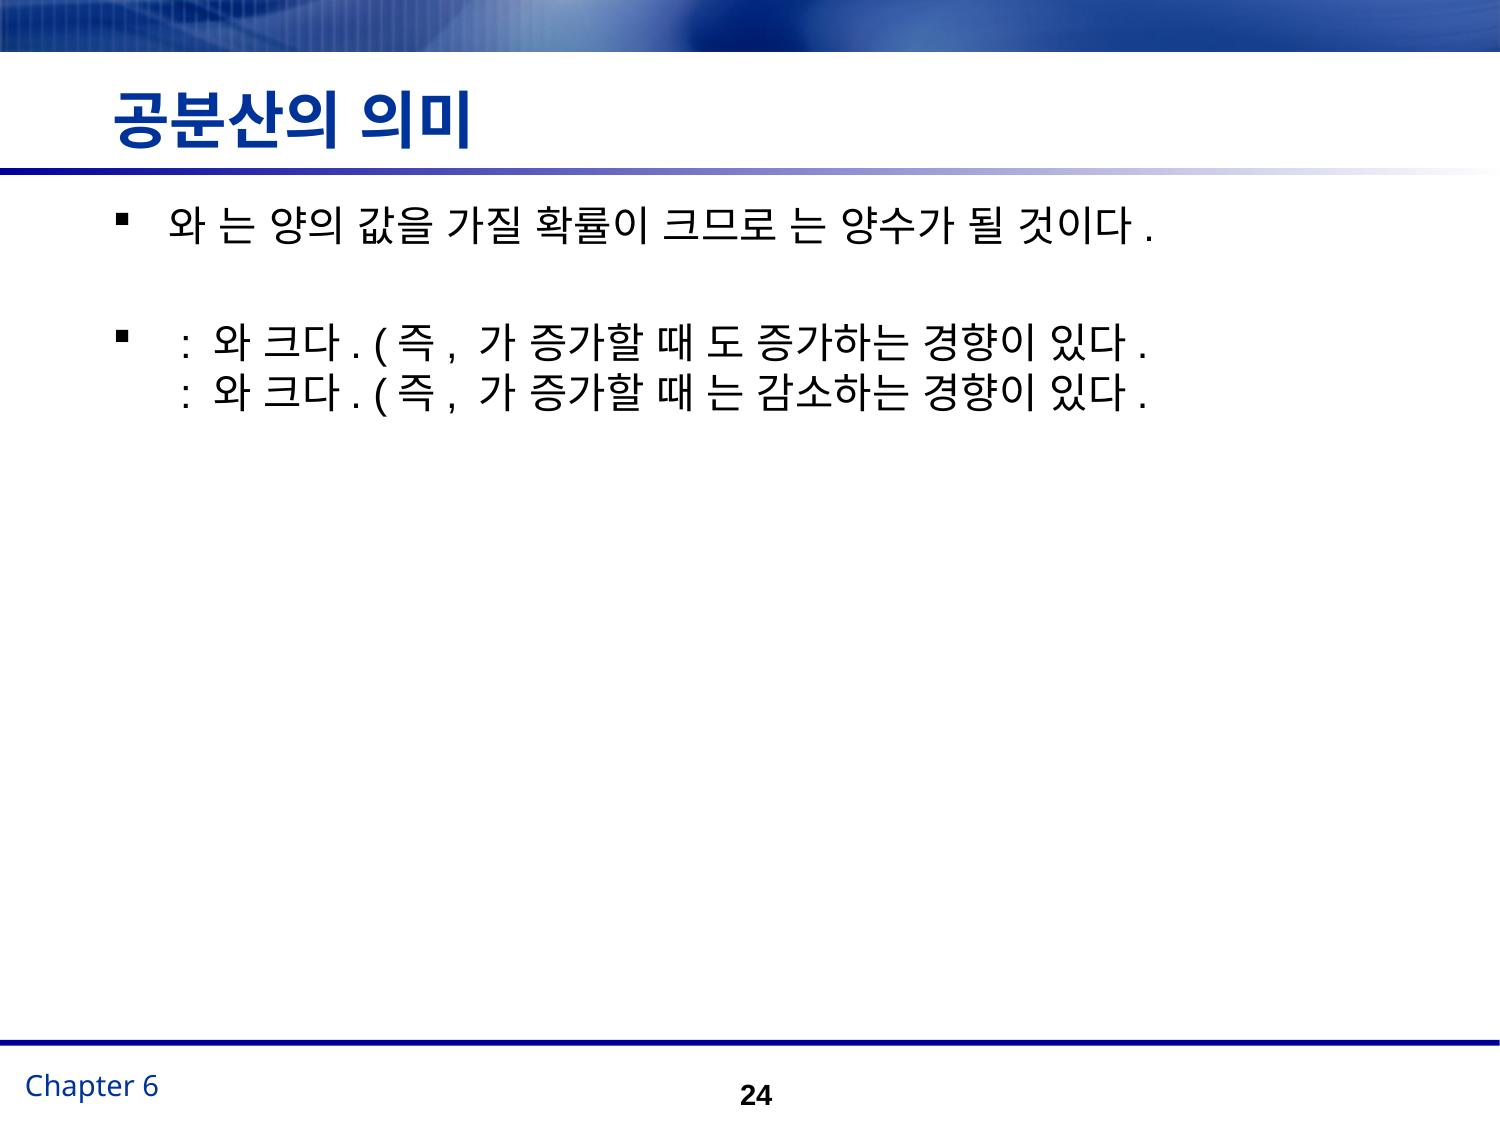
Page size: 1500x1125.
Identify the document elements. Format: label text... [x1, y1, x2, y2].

title 공분산의 의미 [112, 75, 1500, 188]
picture [0, 0, 1500, 52]
slide_number 24 [699, 1062, 788, 1125]
